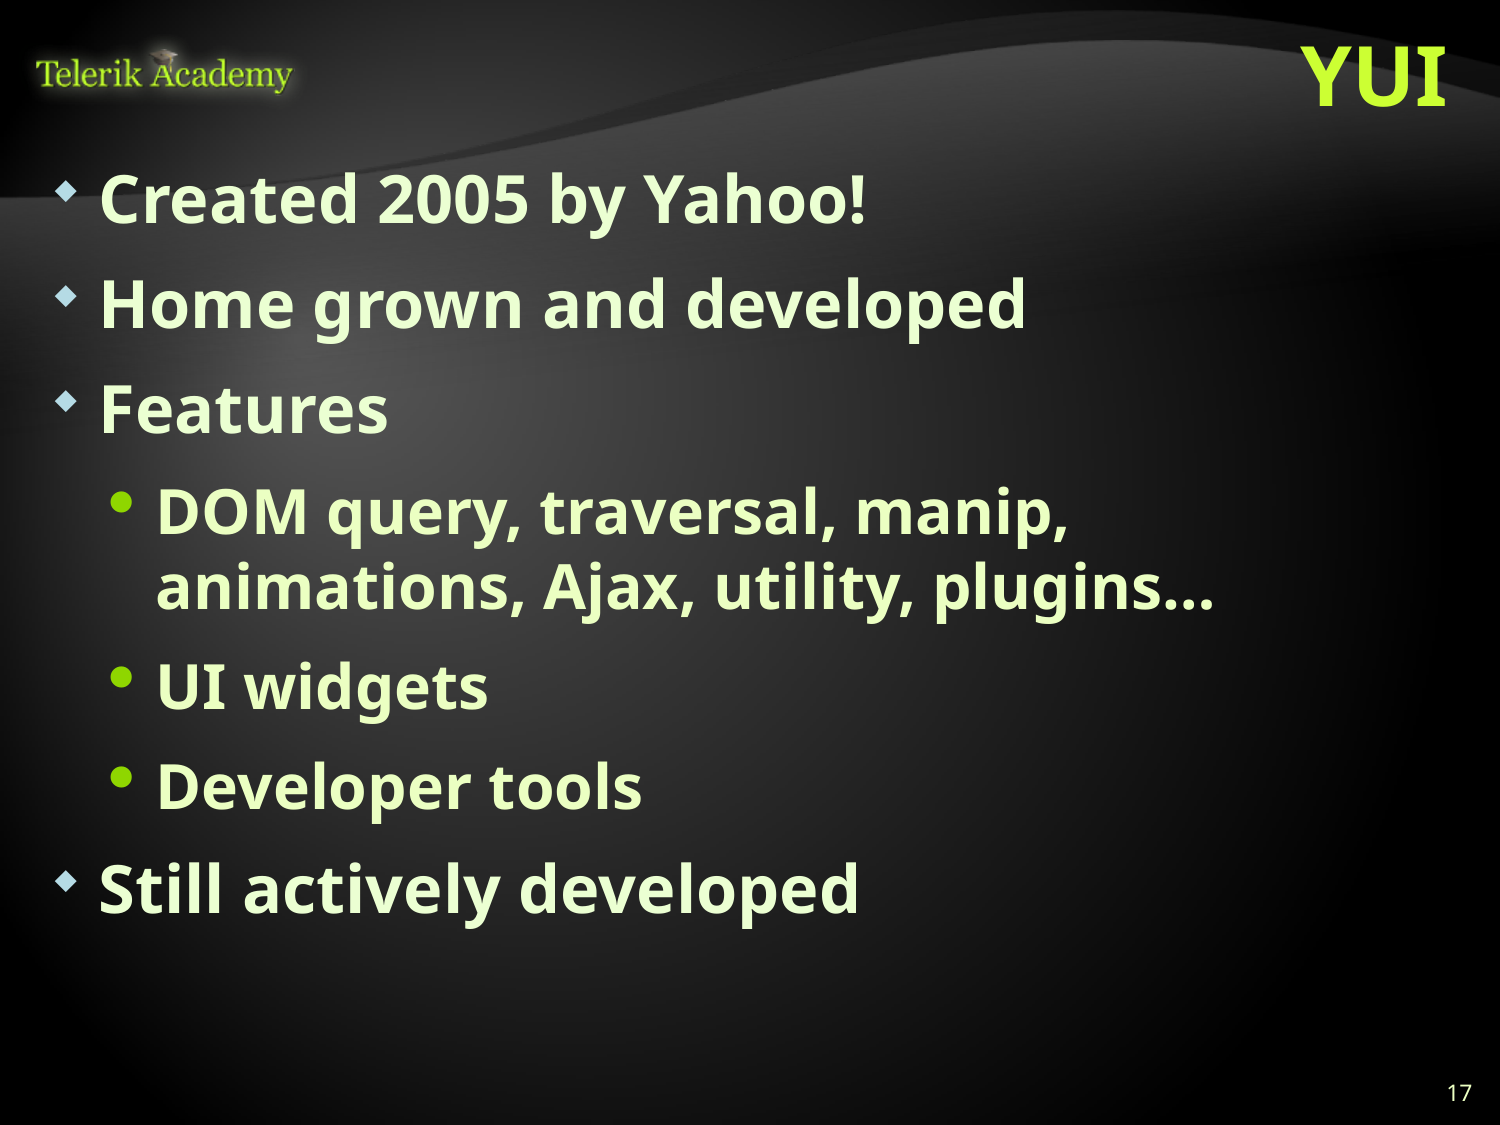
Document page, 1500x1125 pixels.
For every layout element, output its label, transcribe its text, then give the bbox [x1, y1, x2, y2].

title YUI [300, 12, 1463, 149]
list Created 2005 by Yahoo! Home grown and developed Features DOM query, traversal, manip, animations, Ajax, utility, plugins… UI widgets Developer tools Still actively developed [37, 149, 1463, 1100]
picture [0, 0, 1500, 1125]
slide_number 17 [1412, 1074, 1488, 1113]
